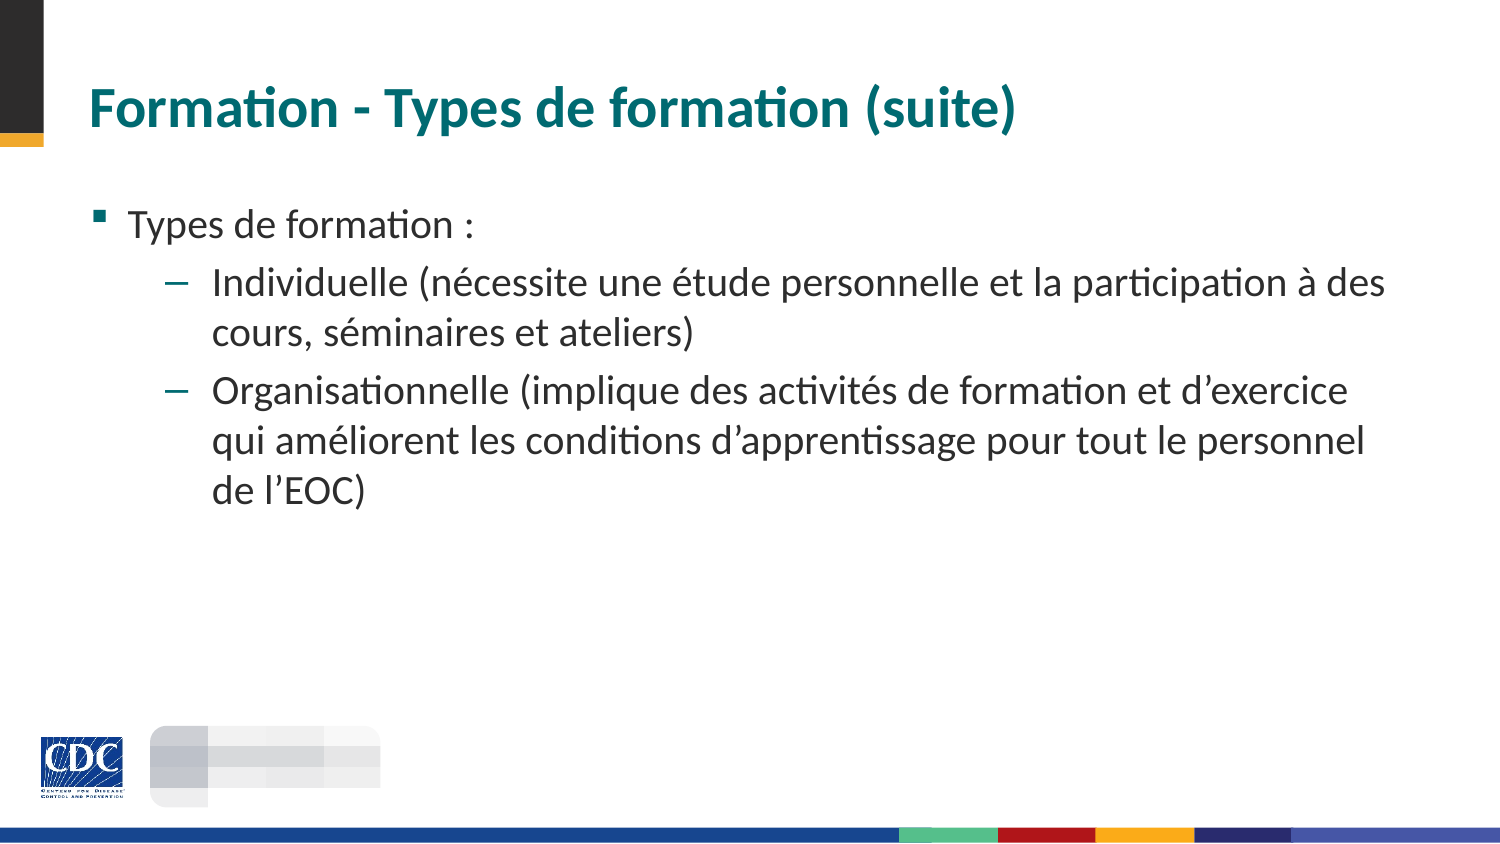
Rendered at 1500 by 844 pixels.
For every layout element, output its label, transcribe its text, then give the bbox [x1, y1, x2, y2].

list Types de formation : Individuelle (nécessite une étude personnelle et la participation à des cours, séminaires et ateliers) Organisationnelle (implique des activités de formation et d’exercice qui améliorent les conditions d’apprentissage pour tout le personnel de l’EOC) [75, 188, 1414, 738]
picture [41, 737, 125, 798]
title Formation - Types de formation (suite) [75, 33, 1425, 147]
